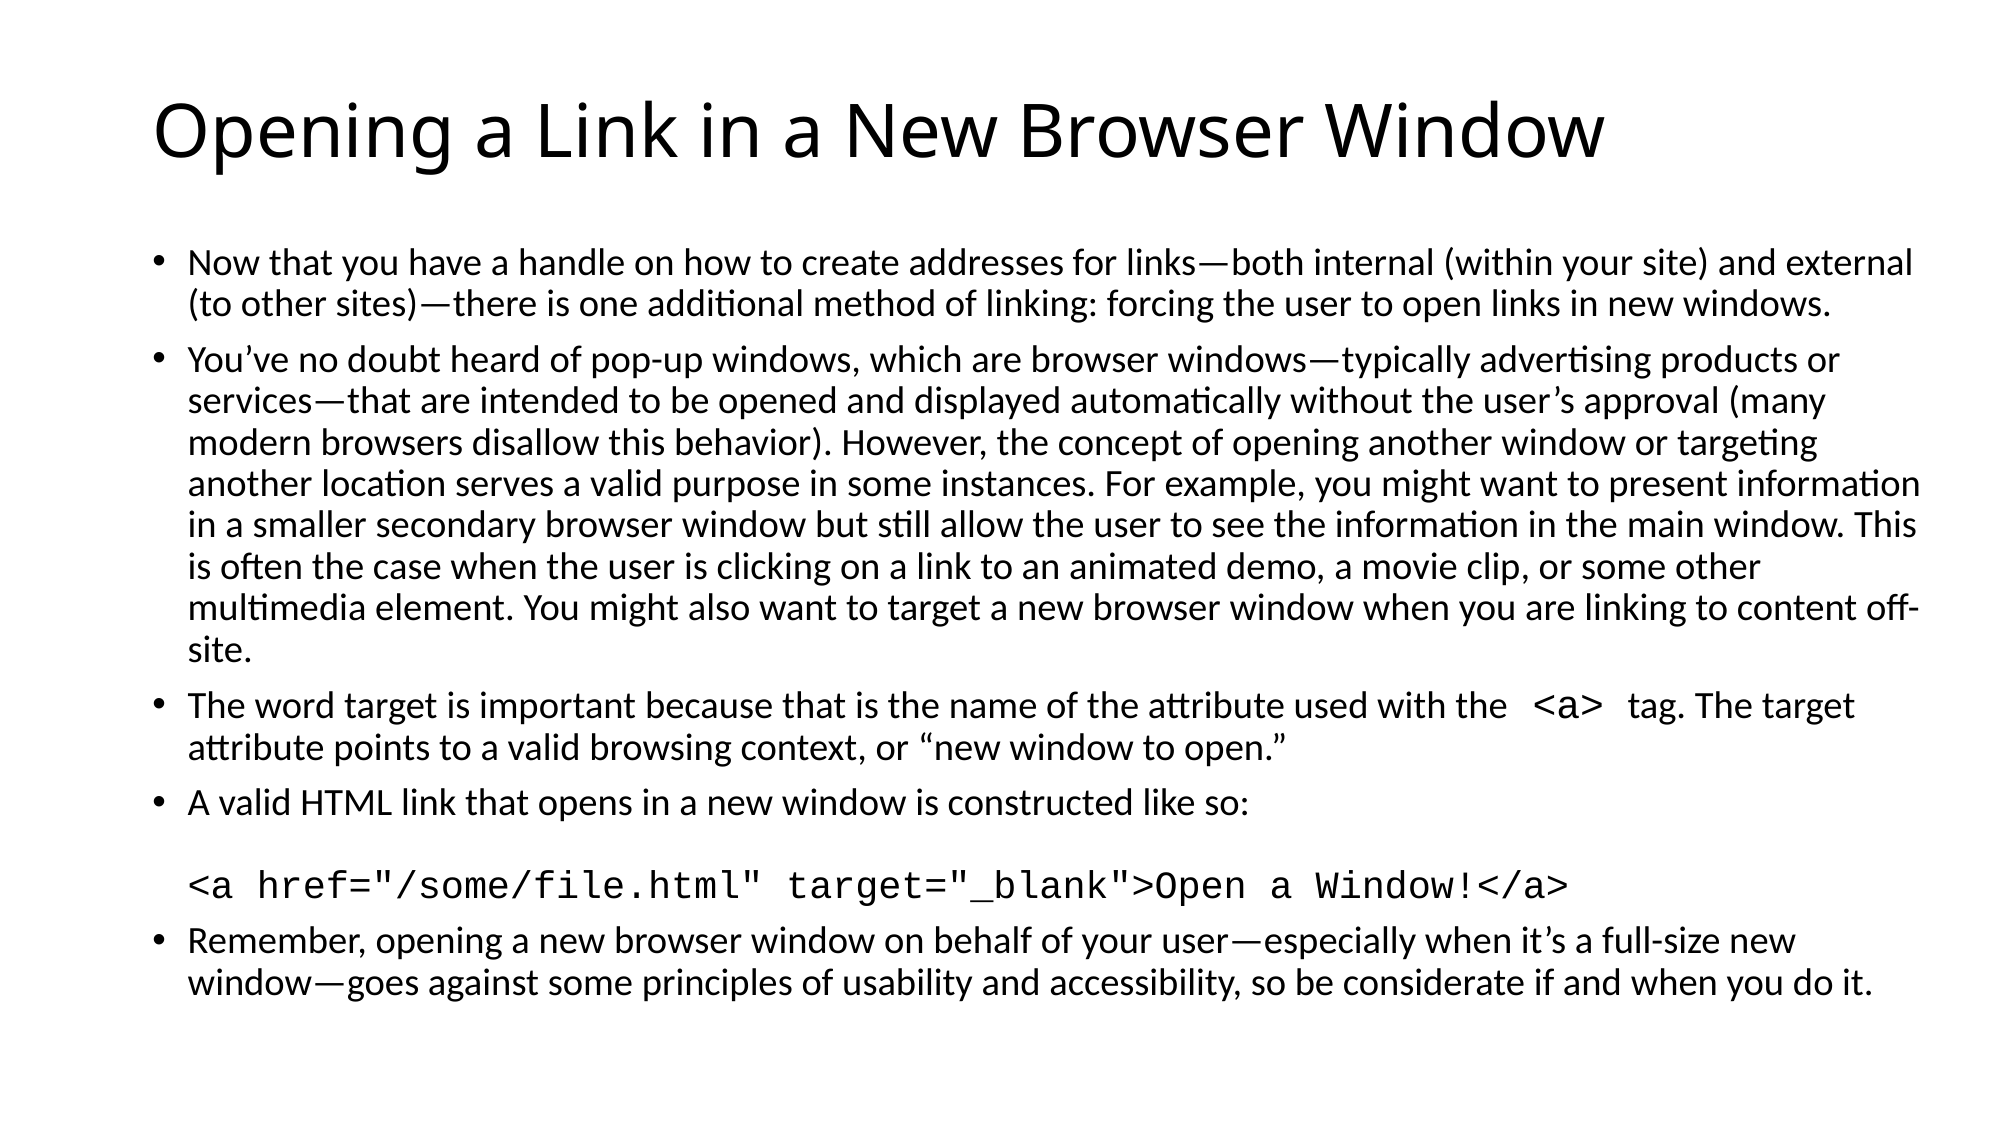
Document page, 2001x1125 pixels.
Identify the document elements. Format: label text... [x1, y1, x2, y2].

list Now that you have a handle on how to create addresses for links—both internal (within your site) and external (to other sites)—there is one additional method of linking: forcing the user to open links in new windows. You’ve no doubt heard of pop-up windows, which are browser windows—typically advertising products or services—that are intended to be opened and displayed automatically without the user’s approval (many modern browsers disallow this behavior). However, the concept of opening another window or targeting another location serves a valid purpose in some instances. For example, you might want to present information in a smaller secondary browser window but still allow the user to see the information in the main window. This is often the case when the user is clicking on a link to an animated demo, a movie clip, or some other multimedia element. You might also want to target a new browser window when you are linking to content off-site. The word target is important because that is the name of the attribute used with the <a> tag. The target attribute points to a valid browsing context, or “new window to open.” A valid HTML link that opens in a new window is constructed like so: <a href="/some/file.html" target="_blank">Open a Window!</a> Remember, opening a new browser window on behalf of your user—especially when it’s a full-size new window—goes against some principles of usability and accessibility, so be considerate if and when you do it. [137, 234, 1942, 1014]
title Opening a Link in a New Browser Window [137, 59, 1942, 207]
